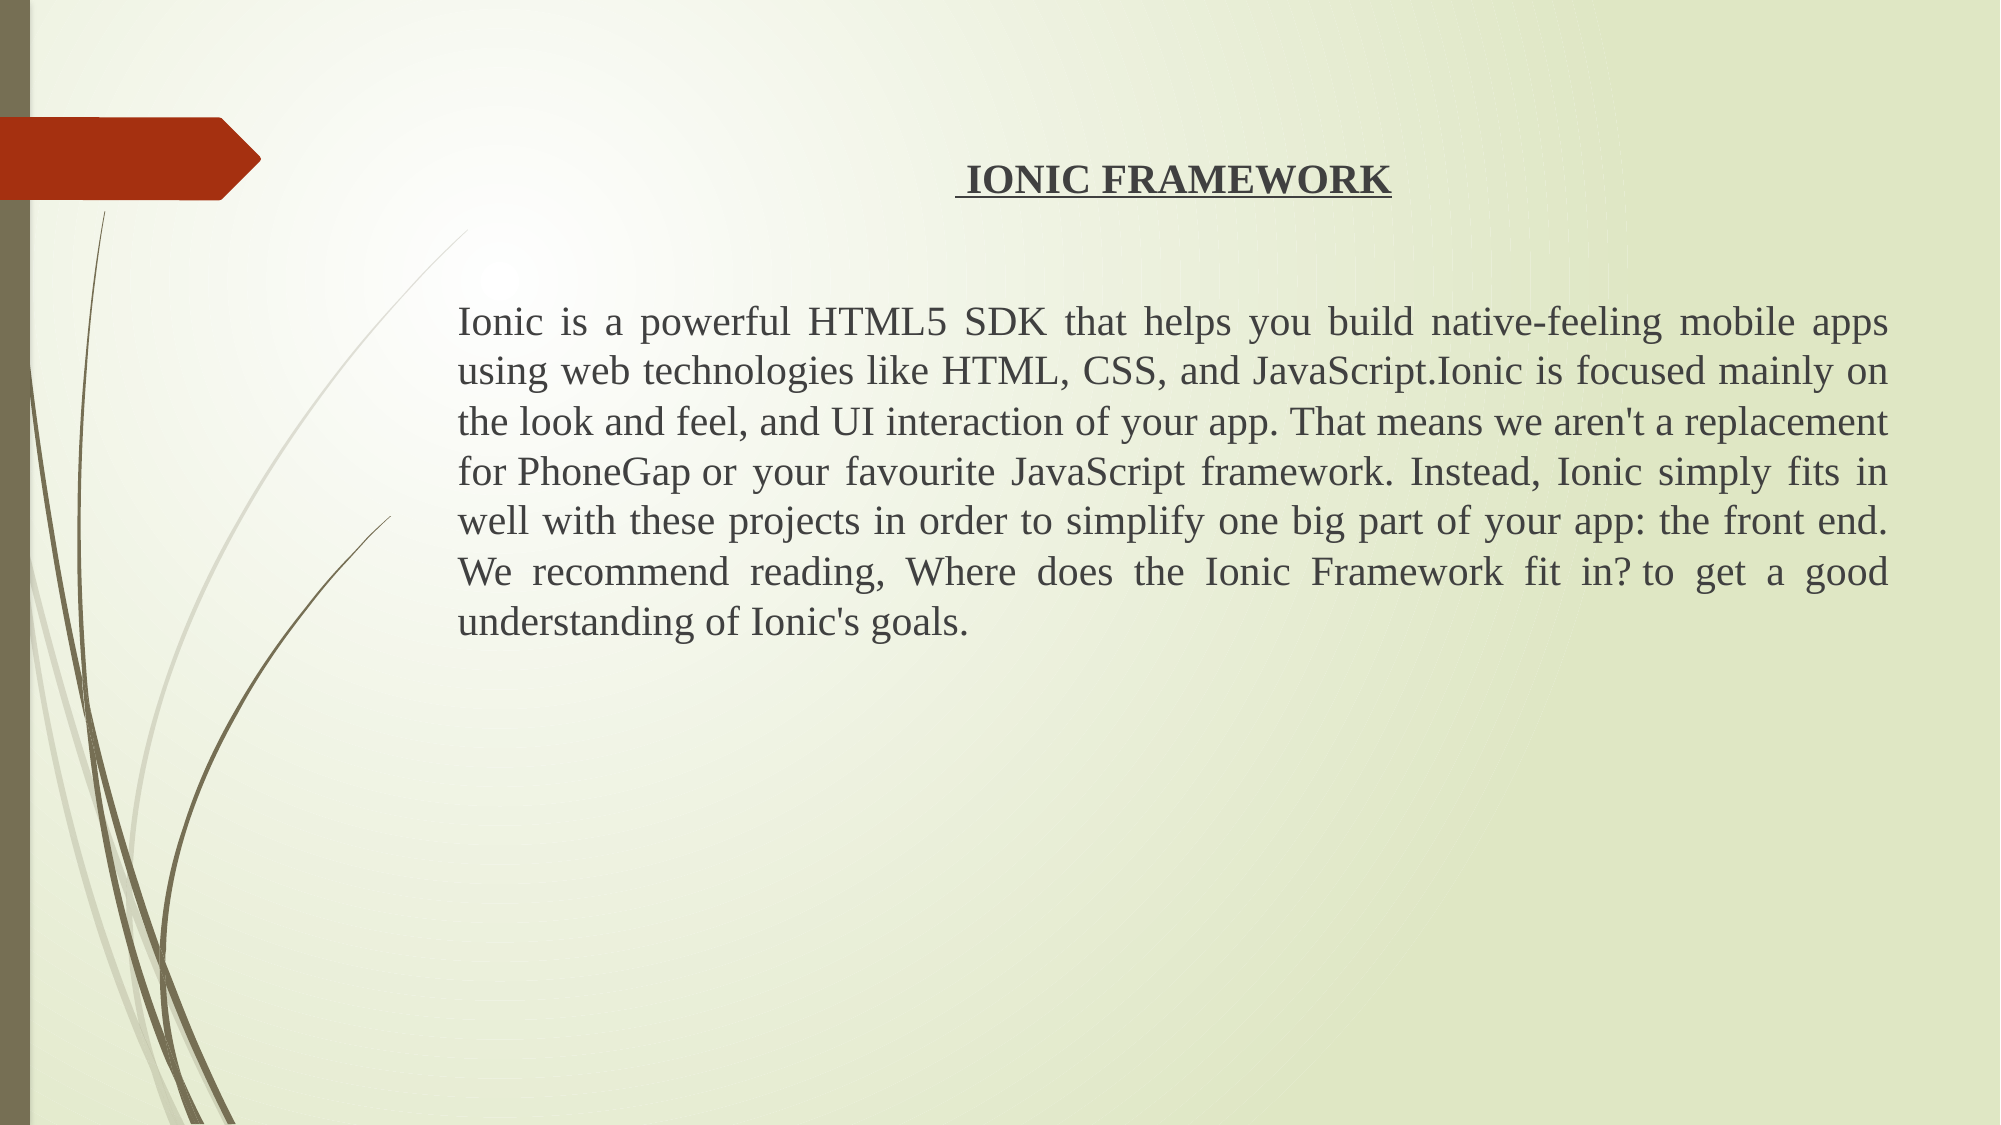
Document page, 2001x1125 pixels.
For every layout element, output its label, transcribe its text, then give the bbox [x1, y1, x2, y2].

list IONIC FRAMEWORK Ionic is a powerful HTML5 SDK that helps you build native-feeling mobile apps using web technologies like HTML, CSS, and JavaScript.Ionic is focused mainly on the look and feel, and UI interaction of your app. That means we aren't a replacement for PhoneGap or your favourite JavaScript framework. Instead, Ionic simply fits in well with these projects in order to simplify one big part of your app: the front end. We recommend reading, Where does the Ionic Framework fit in? to get a good understanding of Ionic's goals. [442, 144, 1906, 764]
